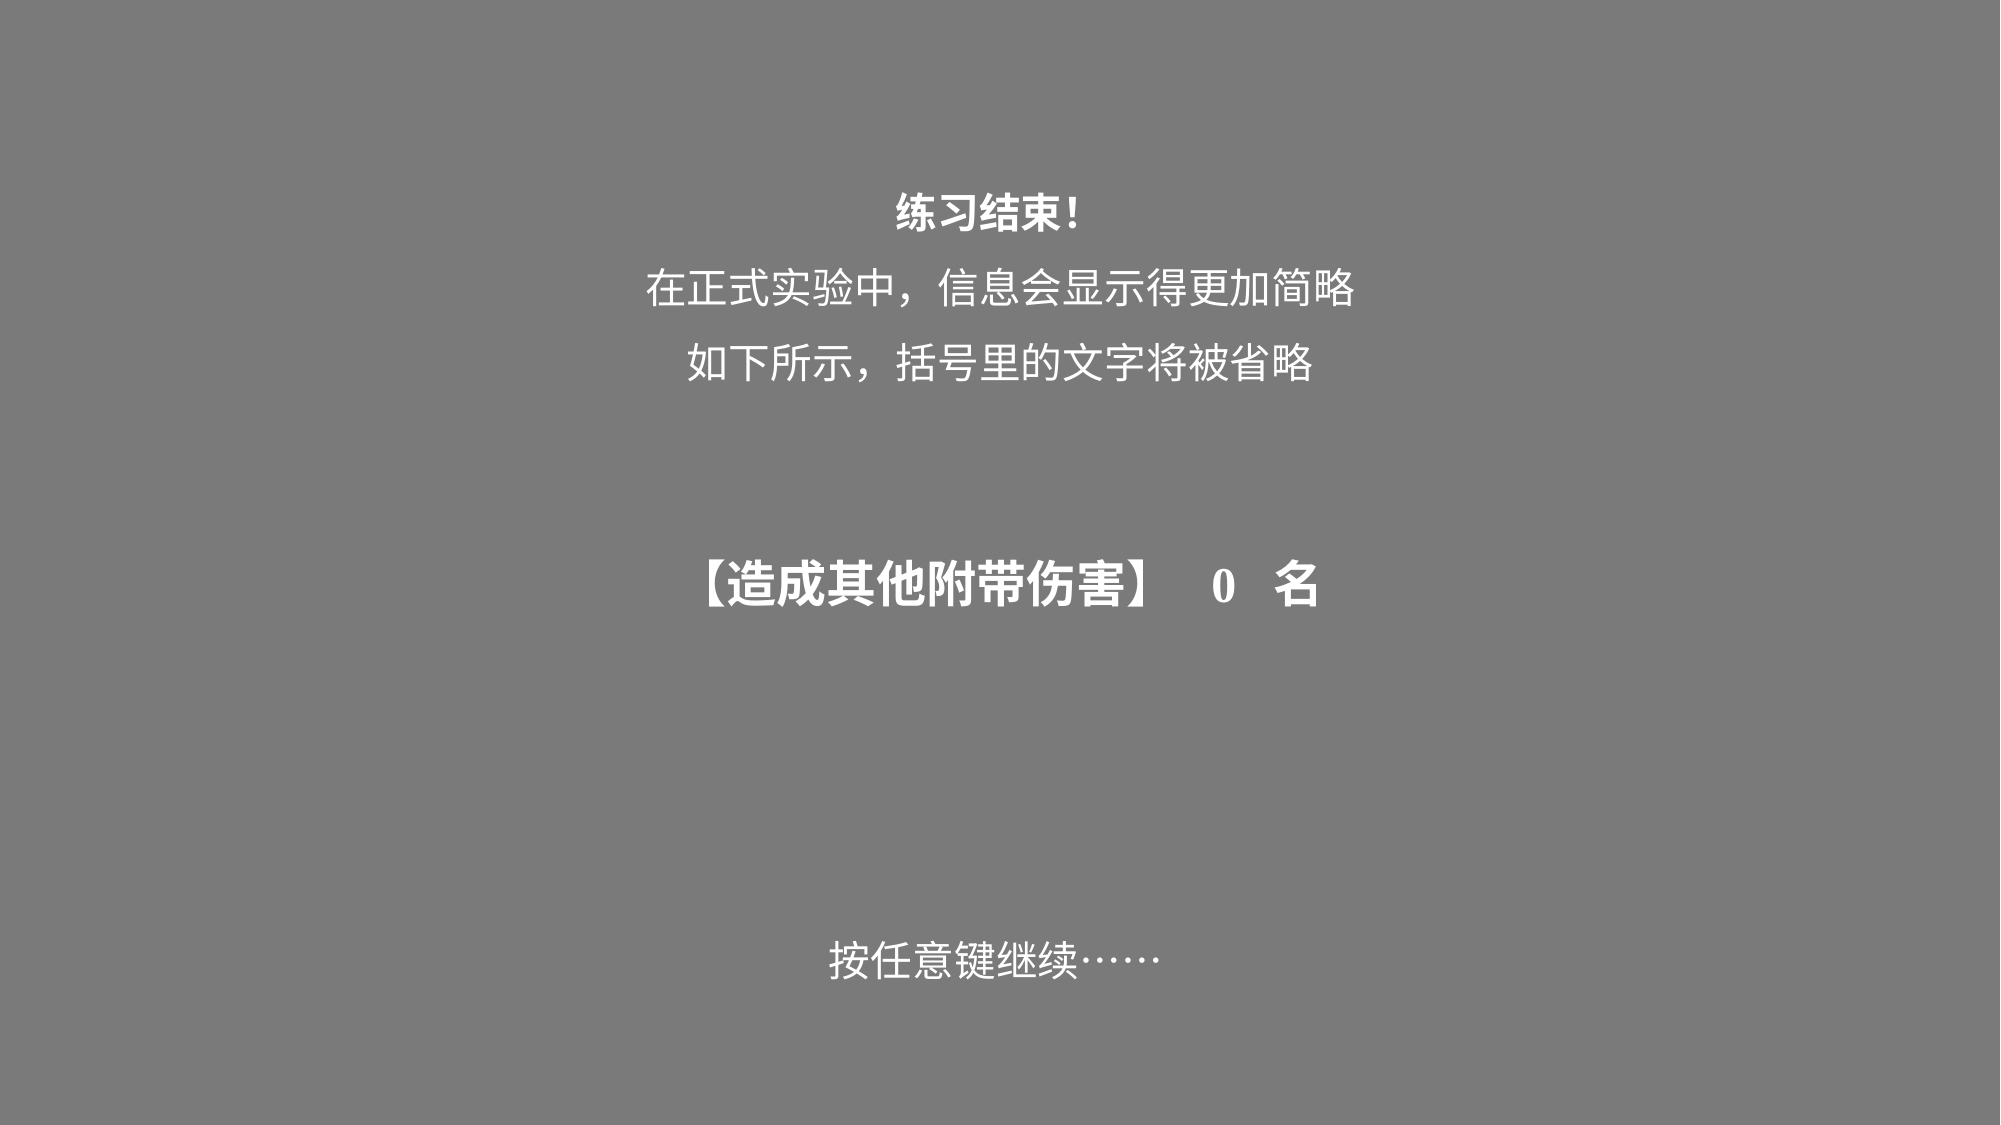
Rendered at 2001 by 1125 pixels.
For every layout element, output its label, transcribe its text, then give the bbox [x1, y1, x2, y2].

text_box 练习结束！ 在正式实验中，信息会显示得更加简略 如下所示，括号里的文字将被省略 [555, 154, 1445, 395]
text_box 按任意键继续…… [814, 927, 1186, 993]
text_box 【造成其他附带伤害】 0 名 [661, 514, 1339, 620]
